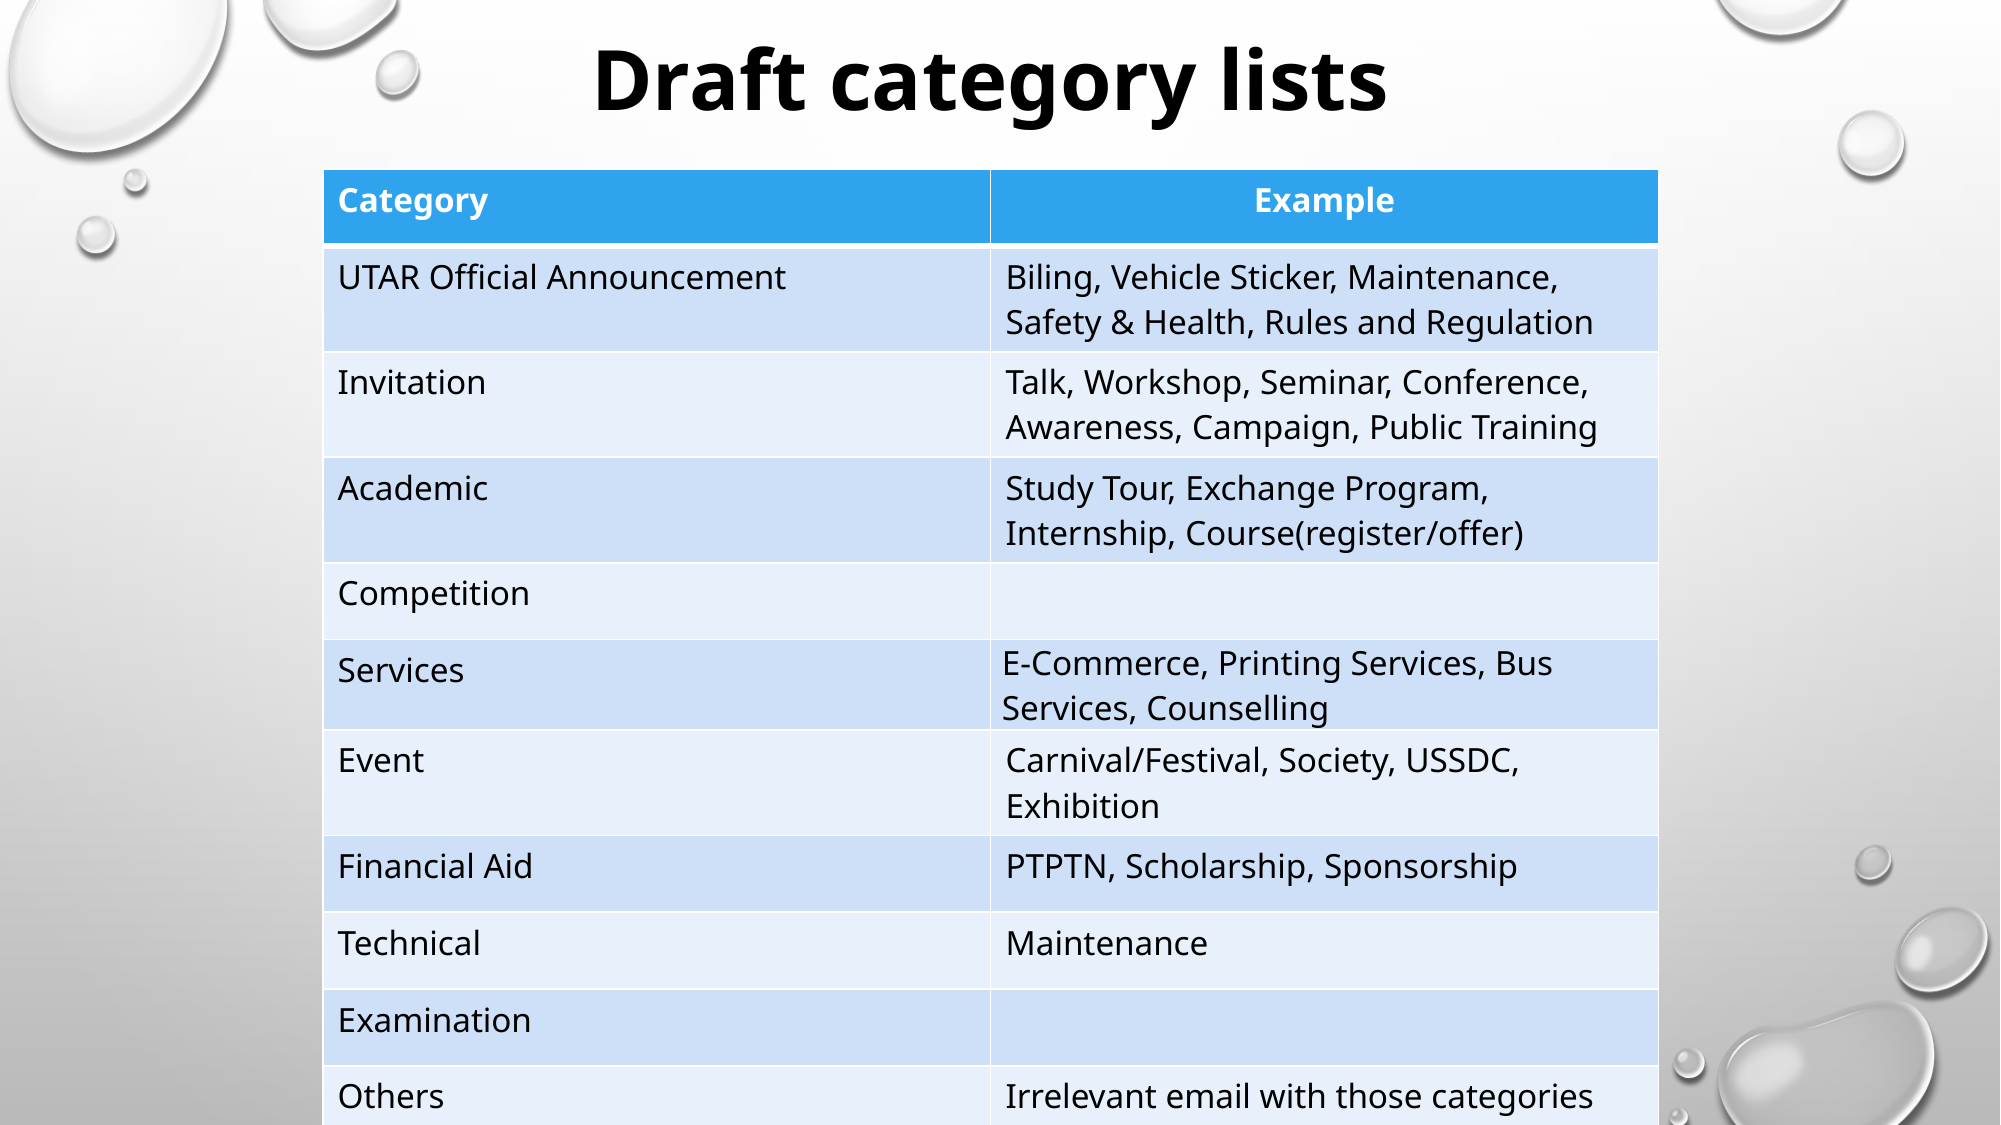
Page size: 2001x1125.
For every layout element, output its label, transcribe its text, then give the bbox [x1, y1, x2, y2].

table_cell Event [324, 731, 990, 835]
table_cell Examination [324, 990, 990, 1065]
table_cell Maintenance [991, 913, 1658, 988]
table_cell Irrelevant email with those categories [991, 1067, 1658, 1125]
table_header Category [324, 170, 990, 243]
table_header Example [991, 170, 1658, 243]
table_cell Services [324, 640, 990, 729]
table_cell [991, 564, 1658, 639]
table_cell Invitation [324, 353, 990, 456]
table_cell Financial Aid [324, 836, 990, 911]
table_cell UTAR Official Announcement [324, 249, 990, 351]
picture [0, 0, 2000, 1125]
table_cell Others [324, 1067, 990, 1125]
table_cell PTPTN, Scholarship, Sponsorship [991, 836, 1658, 911]
table_cell Study Tour, Exchange Program, Internship, Course(register/offer) [991, 458, 1658, 562]
table_cell [991, 990, 1658, 1065]
table_cell Carnival/Festival, Society, USSDC, Exhibition [991, 731, 1658, 835]
table_cell Technical [324, 913, 990, 988]
table_cell Biling, Vehicle Sticker, Maintenance, Safety & Health, Rules and Regulation [991, 249, 1658, 351]
text_box Draft category lists [513, 19, 1468, 135]
table_cell Academic [324, 458, 990, 562]
table_cell E-Commerce, Printing Services, Bus Services, Counselling [991, 640, 1658, 729]
table_cell Competition [324, 564, 990, 639]
table_cell Talk, Workshop, Seminar, Conference, Awareness, Campaign, Public Training [991, 353, 1658, 456]
